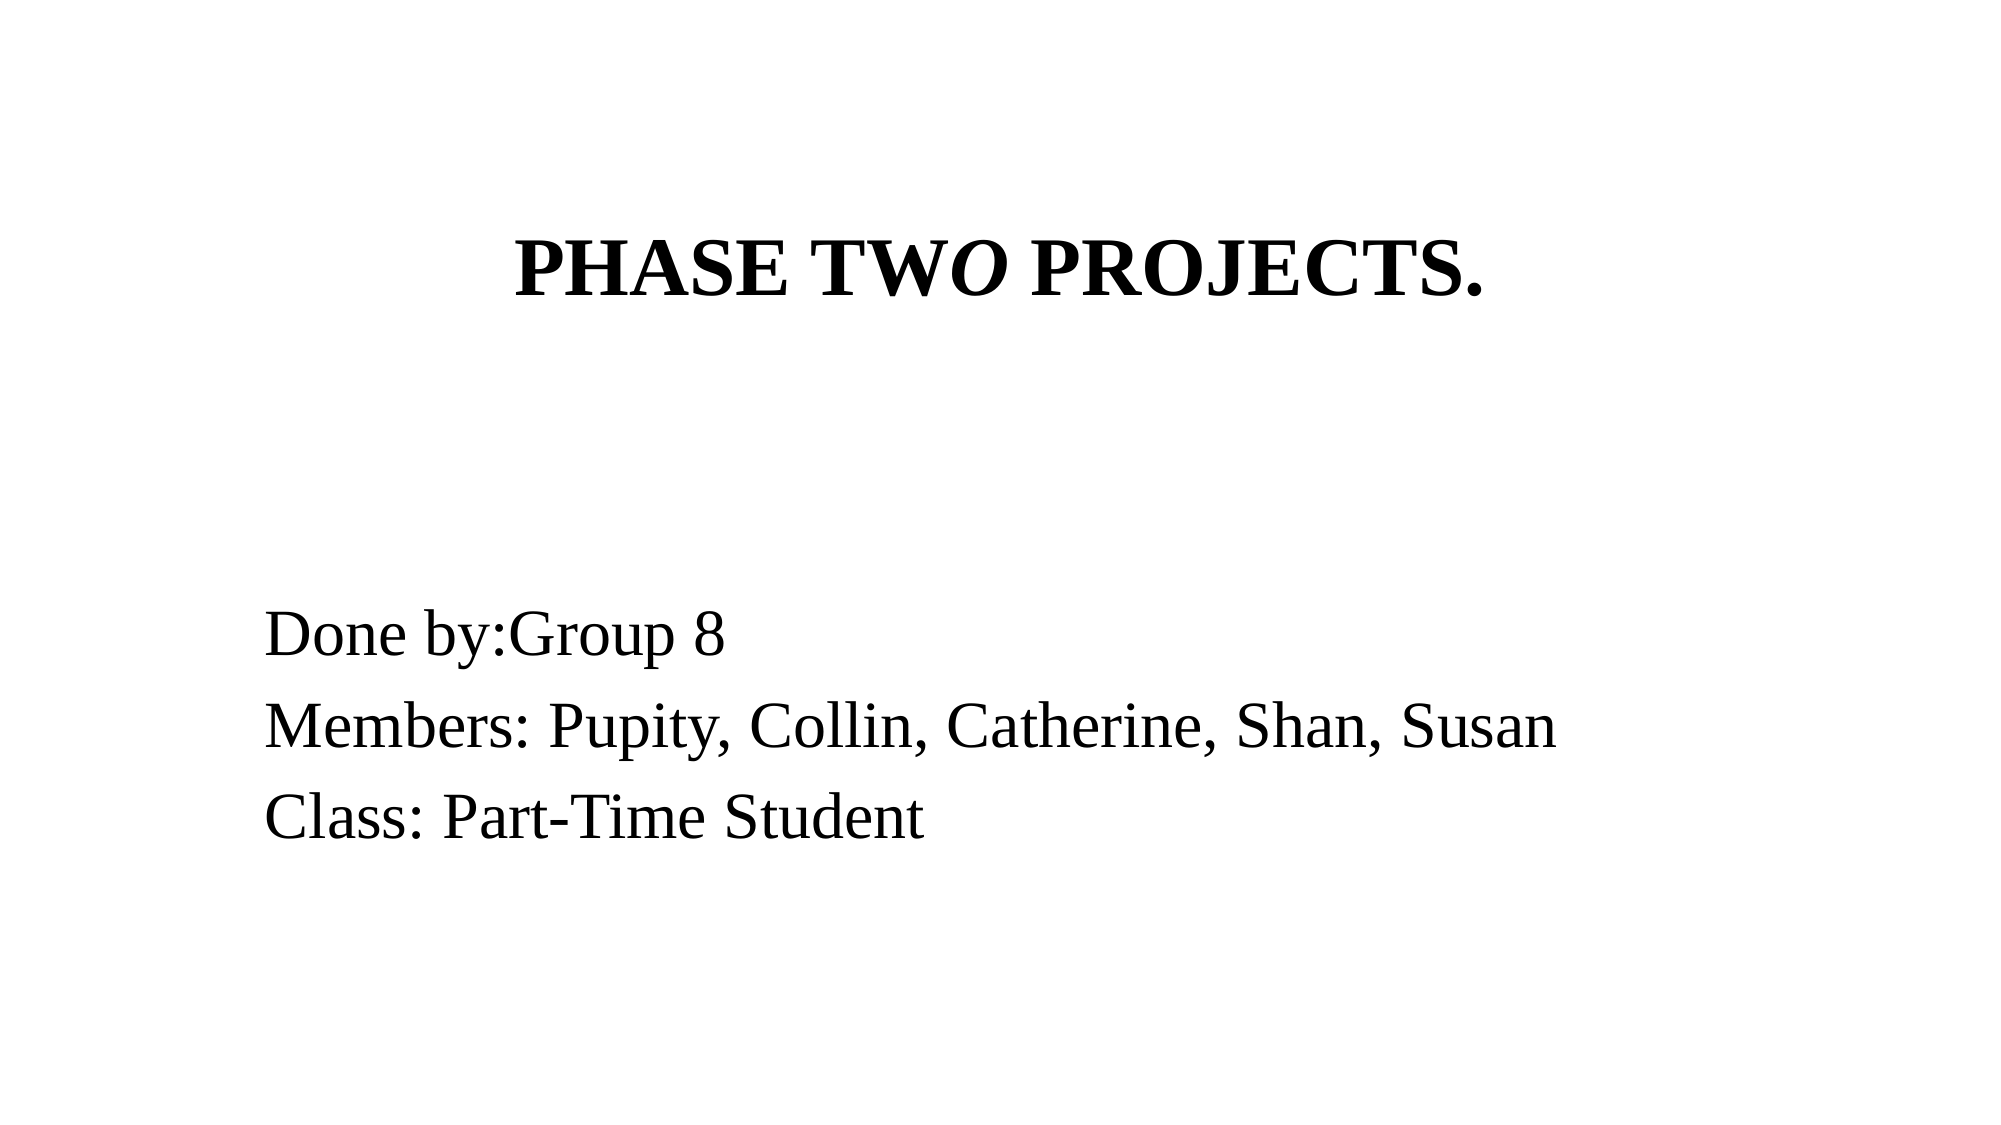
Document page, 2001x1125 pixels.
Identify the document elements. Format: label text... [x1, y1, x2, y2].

subtitle Done by:Group 8 Members: Pupity, Collin, Catherine, Shan, Susan Class: Part-Time Student [249, 590, 1750, 863]
title PHASE TWO PROJECTS. [249, 24, 1750, 321]
